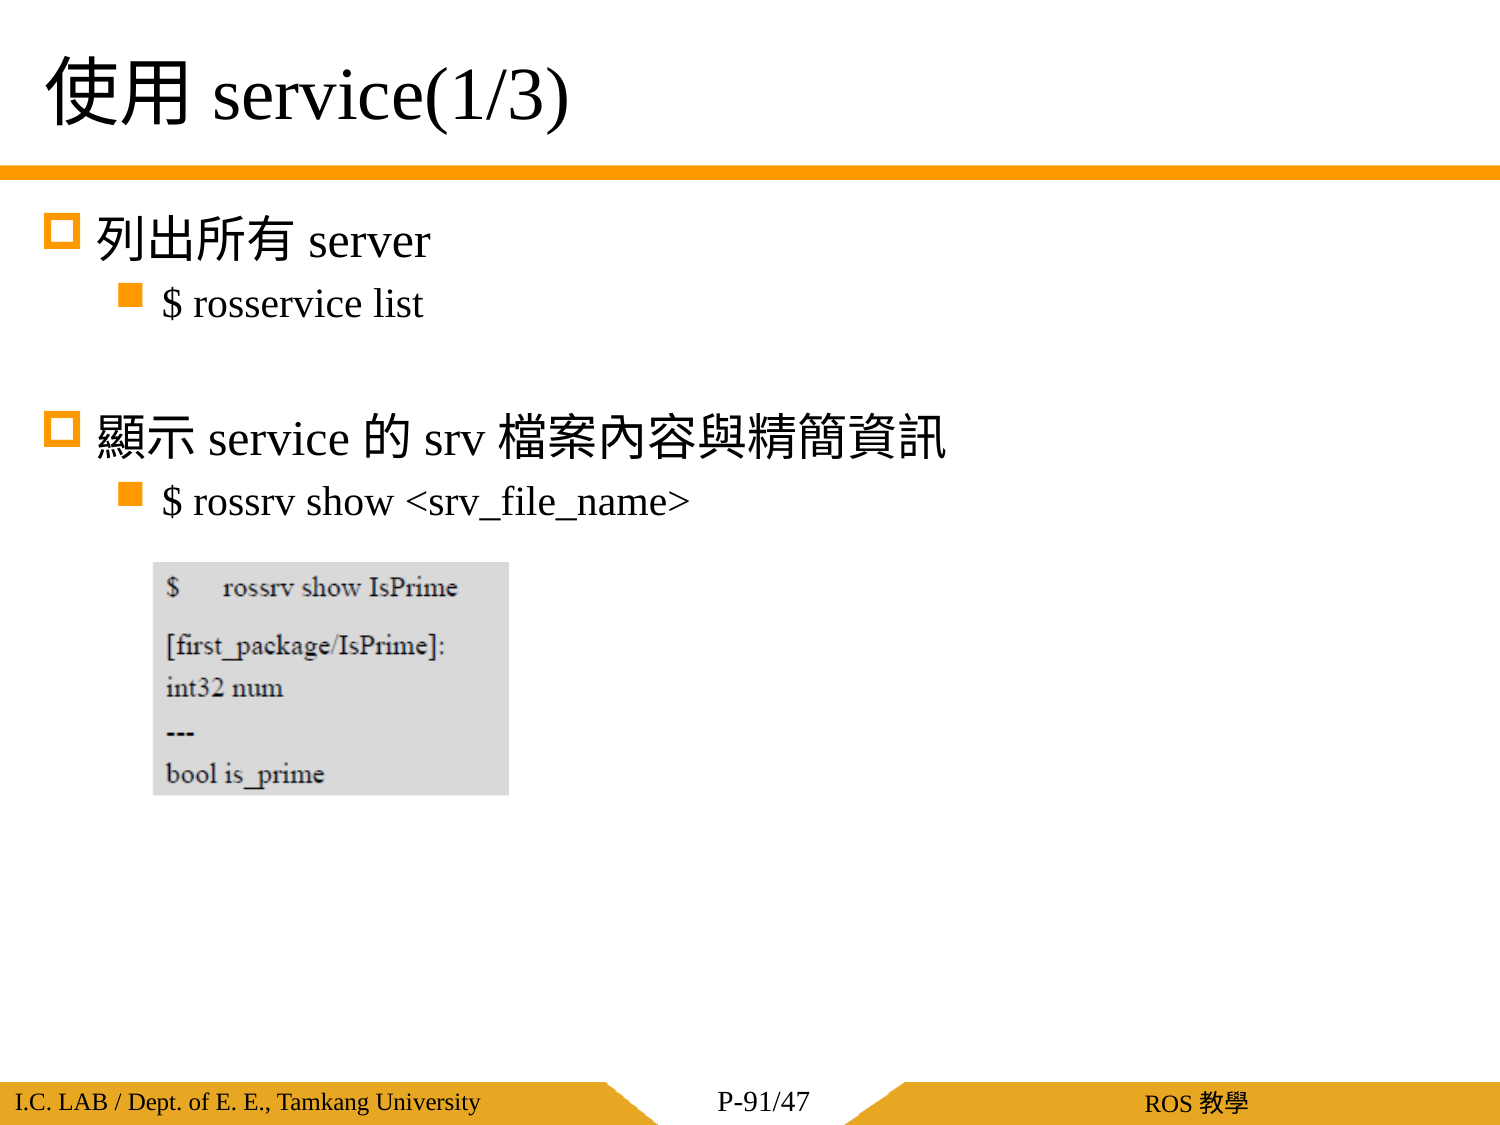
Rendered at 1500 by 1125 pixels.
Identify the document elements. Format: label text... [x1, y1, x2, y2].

picture [0, 1082, 658, 1125]
picture [842, 1082, 1500, 1125]
list 列出所有server $ rosservice list 顯示service的srv檔案內容與精簡資訊 $ rossrv show <srv_file_name> [24, 200, 1463, 1074]
title 使用service(1/3) [29, 19, 1459, 161]
picture [147, 562, 509, 802]
